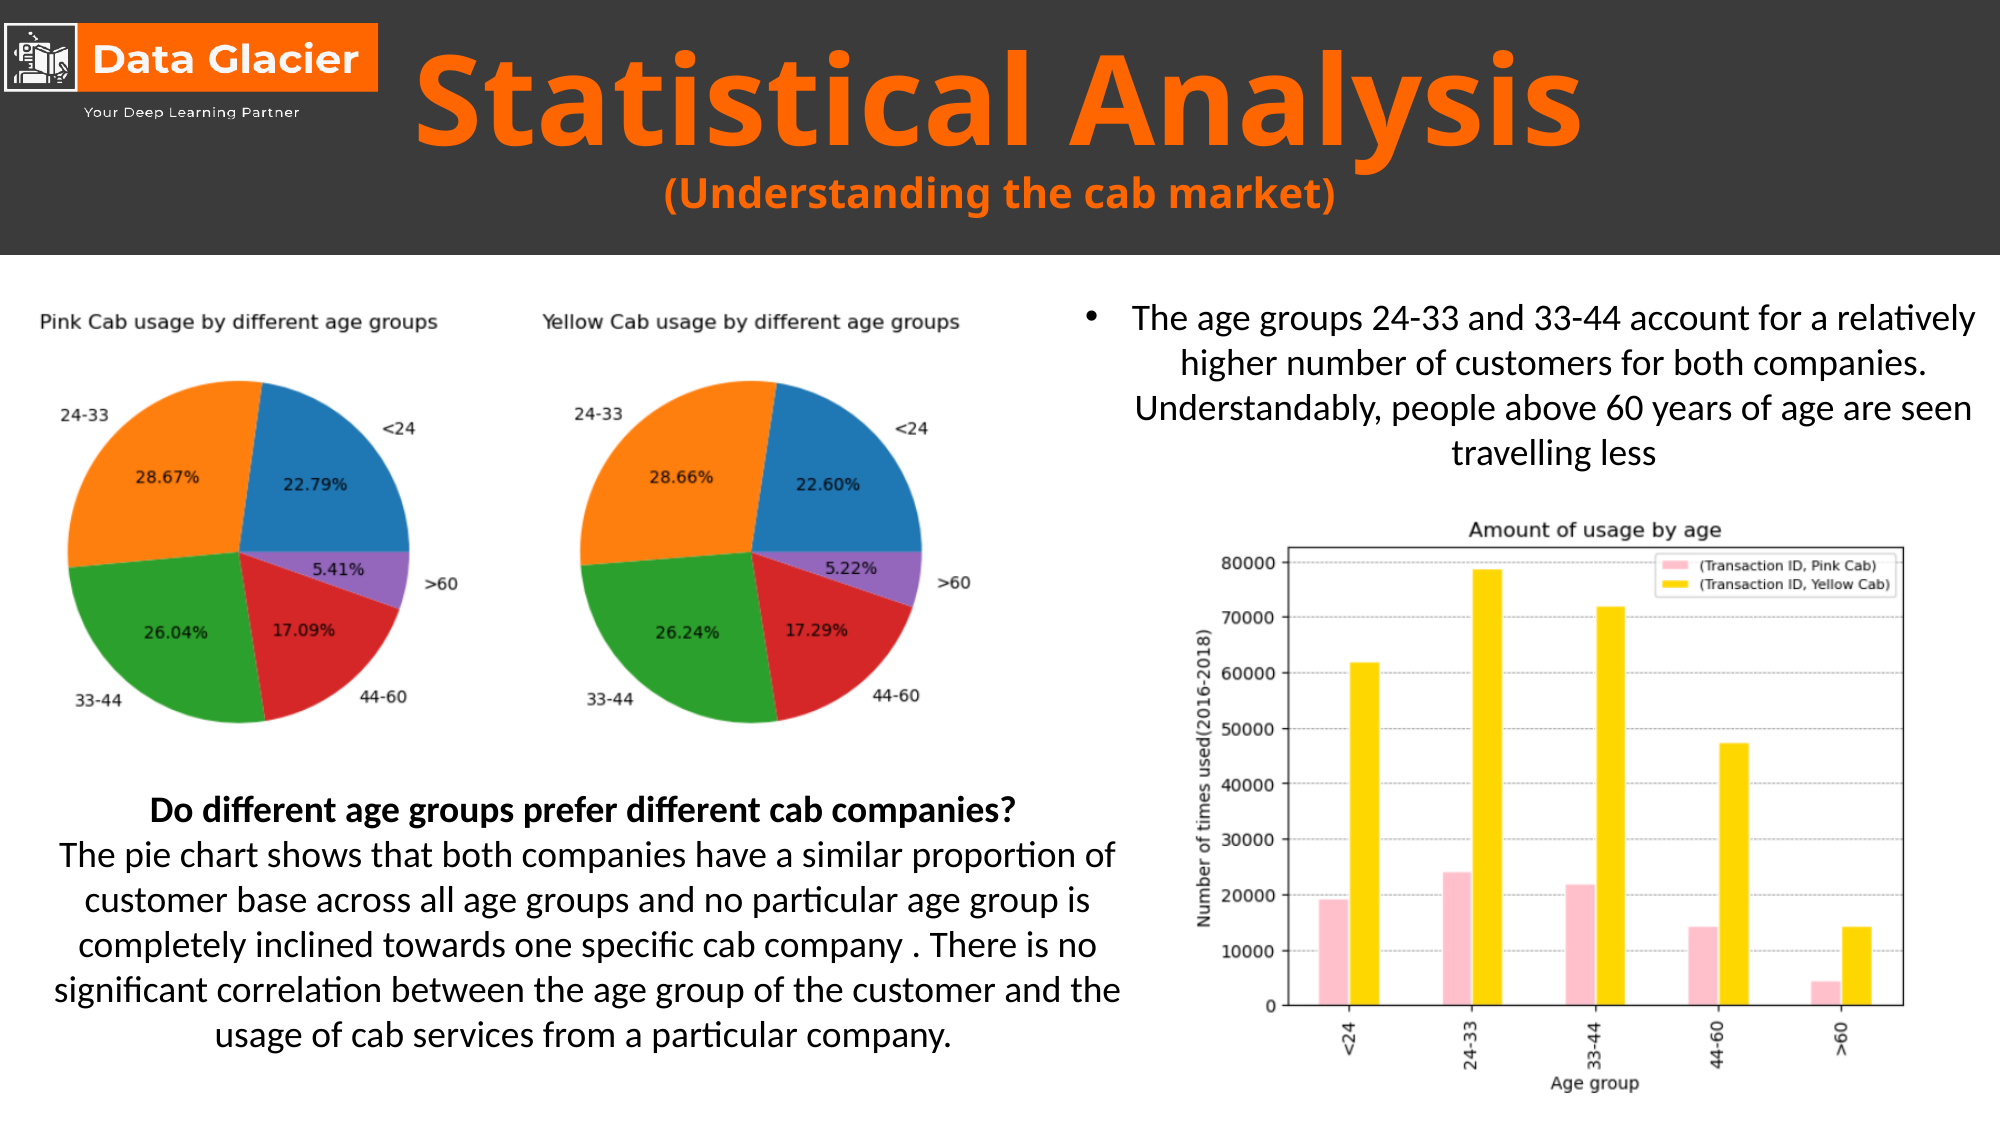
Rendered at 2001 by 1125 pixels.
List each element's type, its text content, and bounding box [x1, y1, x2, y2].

picture [0, 0, 382, 251]
text_box Do different age groups prefer different cab companies? The pie chart shows that both companies have a similar proportion of customer base across all age groups and no particular age group is completely inclined towards one specific cab company . There is no significant correlation between the age group of the customer and the usage of cab services from a particular company. [27, 777, 1150, 1108]
text_box The age groups 24-33 and 33-44 account for a relatively higher number of customers for both companies. Understandably, people above 60 years of age are seen travelling less [1061, 285, 2000, 481]
picture [0, 301, 999, 778]
picture [1133, 513, 2000, 1104]
title Statistical Analysis (Understanding the cab market) [0, 0, 2000, 255]
